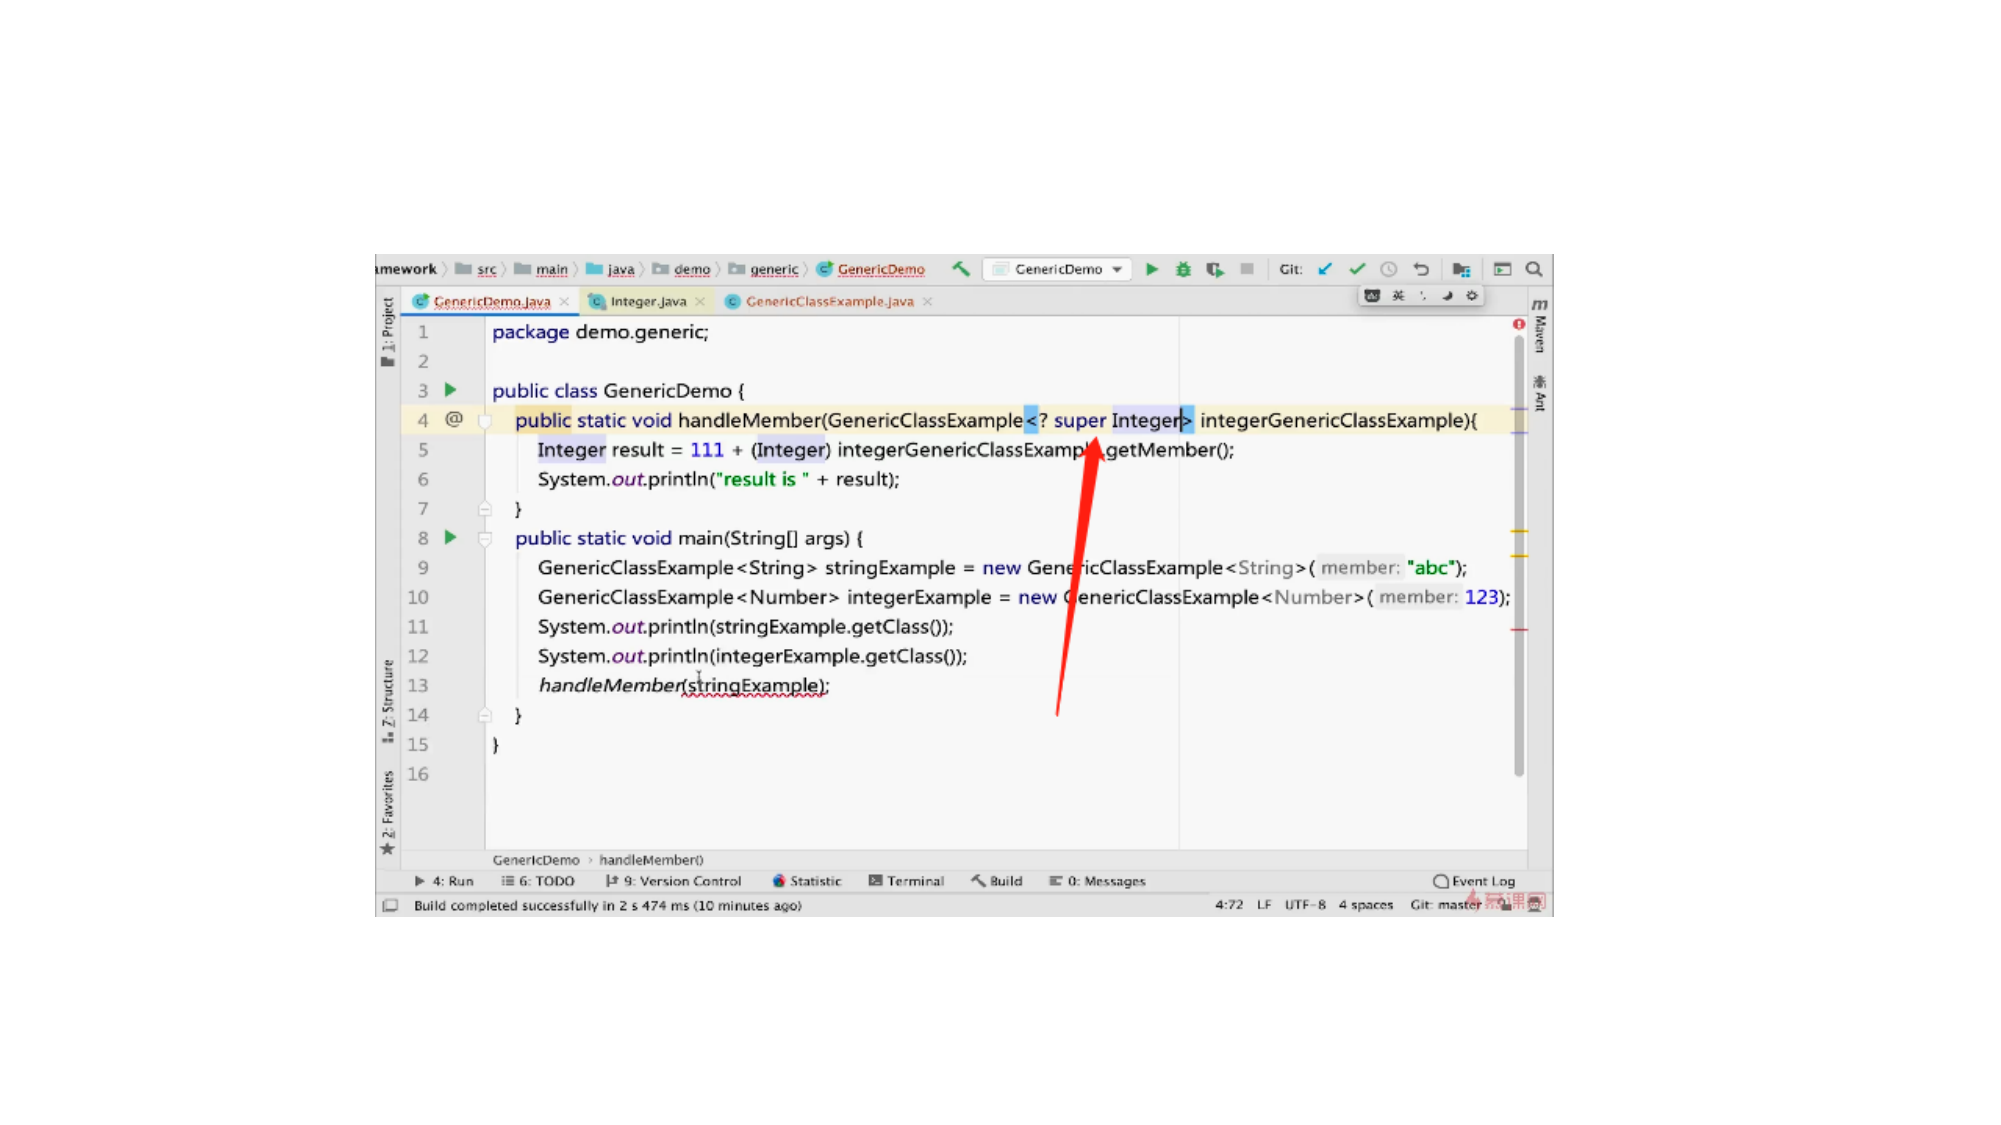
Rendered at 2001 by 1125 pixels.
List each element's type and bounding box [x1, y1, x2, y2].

picture [374, 254, 1554, 917]
